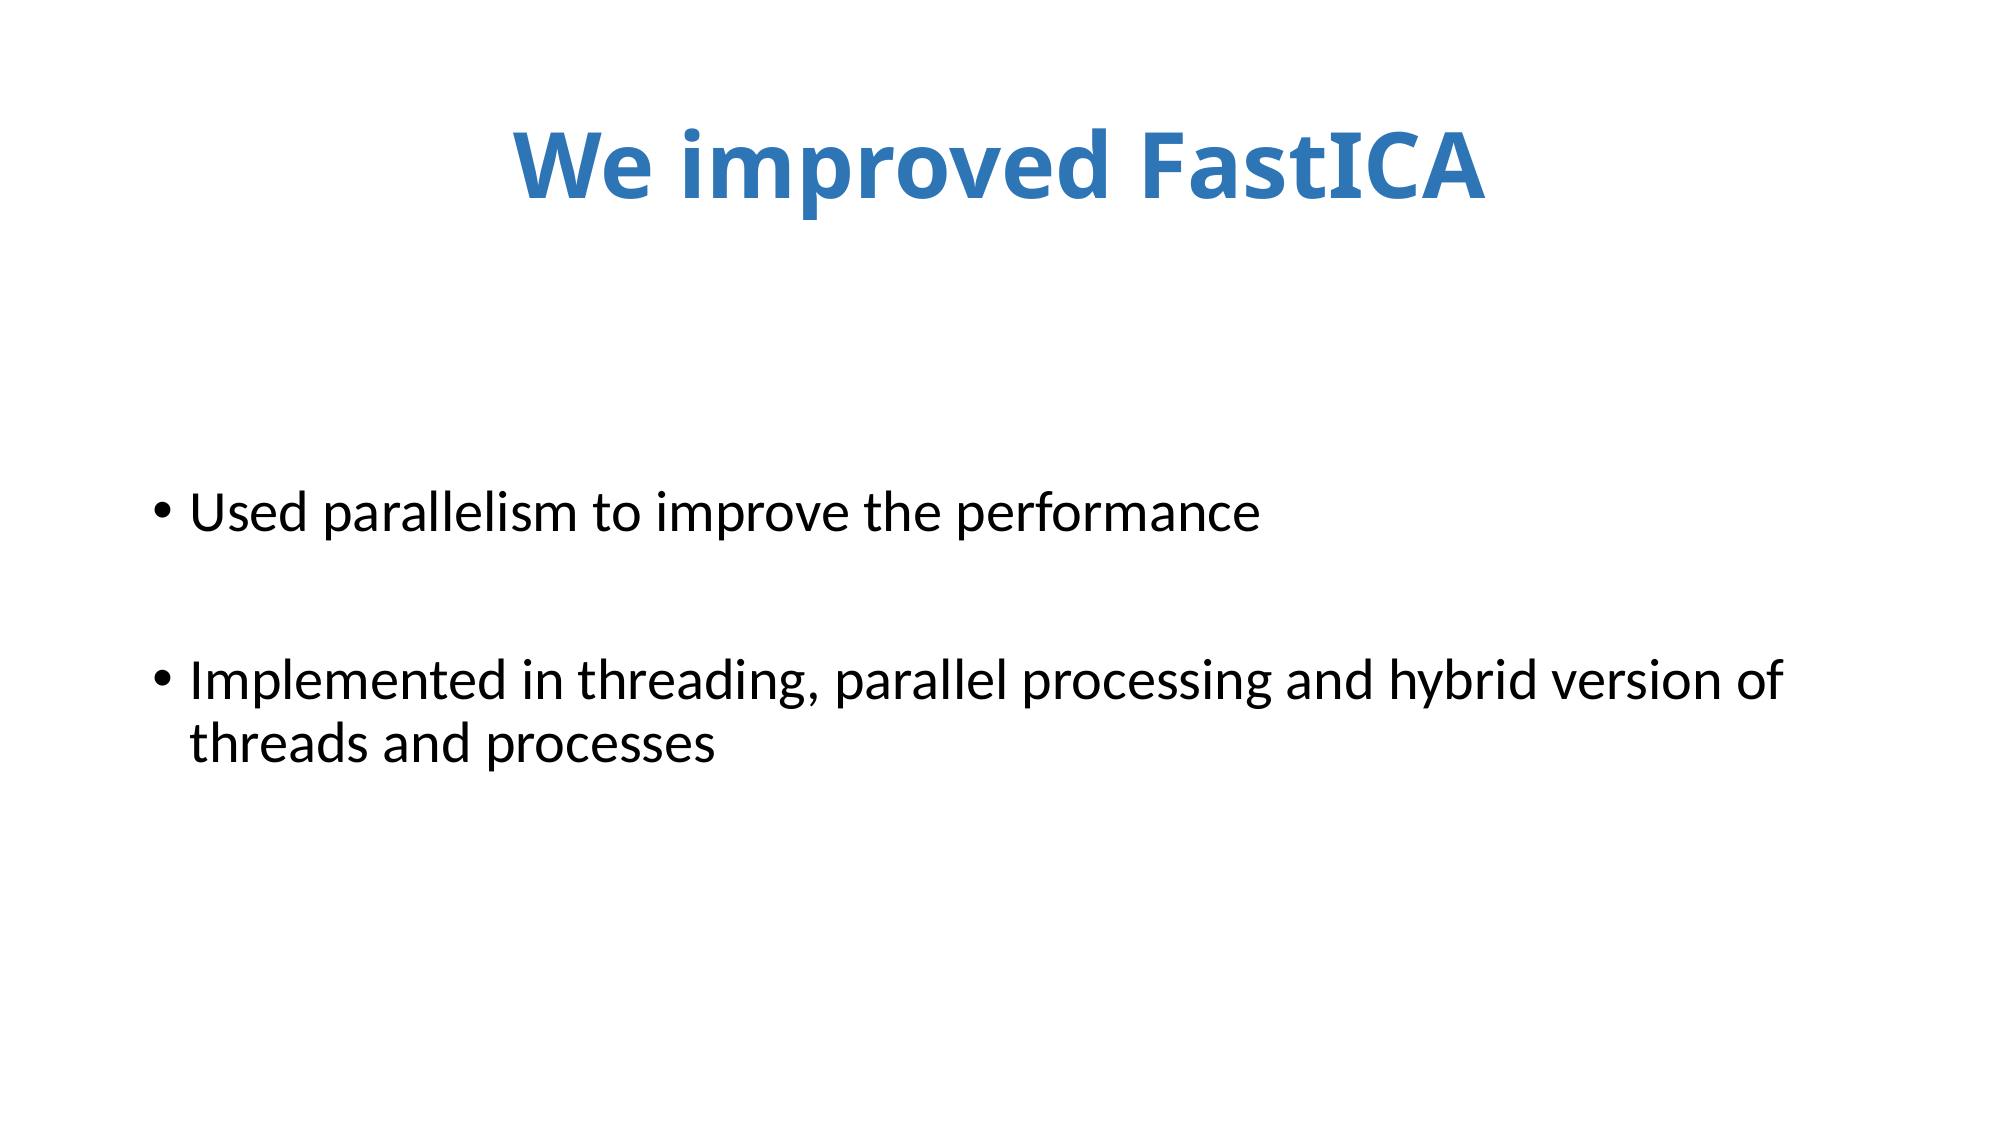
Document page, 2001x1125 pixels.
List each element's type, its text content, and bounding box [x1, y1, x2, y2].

list Used parallelism to improve the performance Implemented in threading, parallel processing and hybrid version of threads and processes [137, 299, 1863, 1014]
title We improved FastICA [137, 59, 1863, 278]
